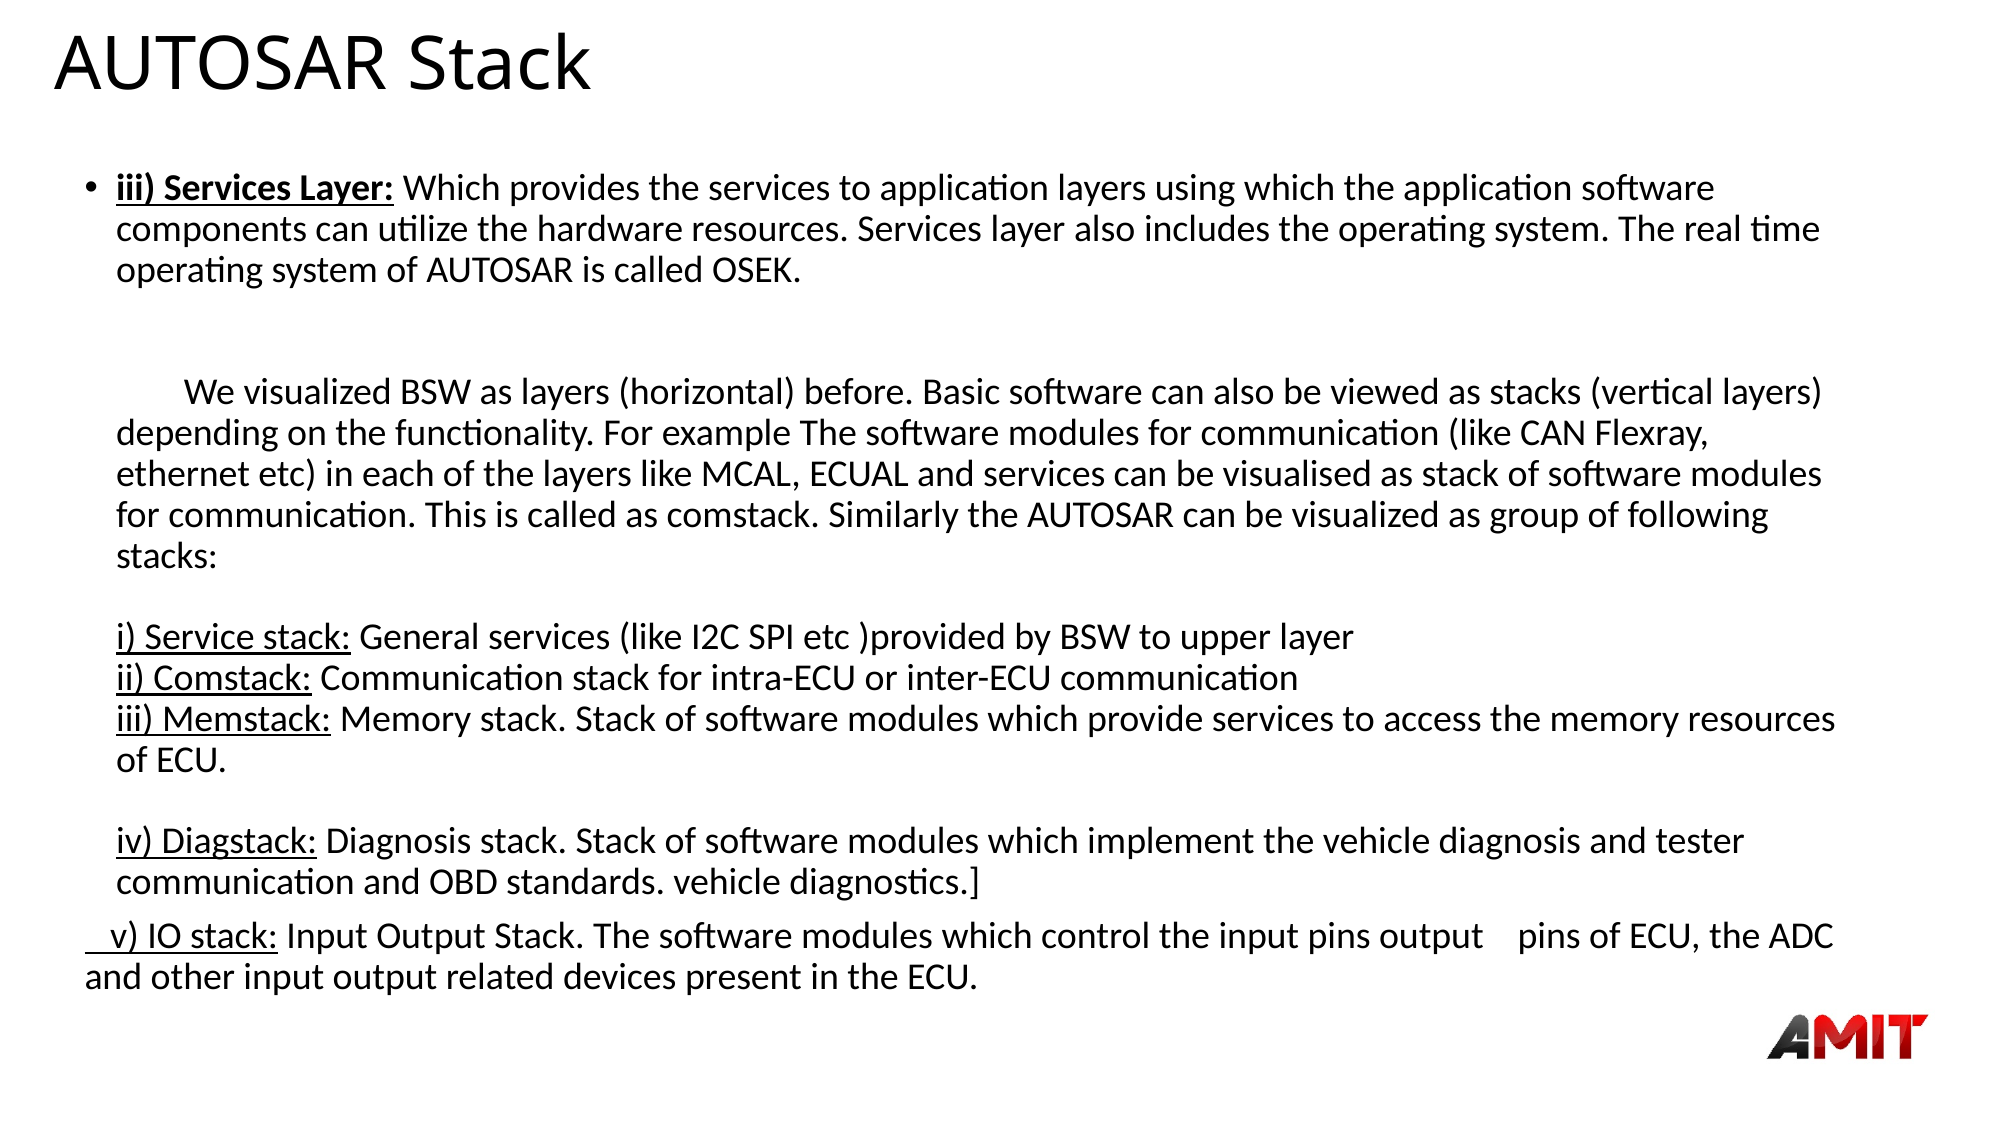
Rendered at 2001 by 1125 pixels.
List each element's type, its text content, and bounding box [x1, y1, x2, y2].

title AUTOSAR Stack [39, 17, 1765, 113]
picture [1760, 976, 1935, 1100]
list iii) Services Layer: Which provides the services to application layers using which the application software components can utilize the hardware resources. Services layer also includes the operating system. The real time operating system of AUTOSAR is called OSEK. We visualized BSW as layers (horizontal) before. Basic software can also be viewed as stacks (vertical layers) depending on the functionality. For example The software modules for communication (like CAN Flexray, ethernet etc) in each of the layers like MCAL, ECUAL and services can be visualised as stack of software modules for communication. This is called as comstack. Similarly the AUTOSAR can be visualized as group of following stacks: i) Service stack: General services (like I2C SPI etc )provided by BSW to upper layer ii) Comstack: Communication stack for intra-ECU or inter-ECU communication iii) Memstack: Memory stack. Stack of software modules which provide services to access the memory resources of ECU. iv) Diagstack: Diagnosis stack. Stack of software modules which implement the vehicle diagnosis and tester communication and OBD standards. vehicle diagnostics.] v) IO stack: Input Output Stack. The software modules which control the input pins output pins of ECU, the ADC and other input output related devices present in the ECU. [69, 160, 1863, 1014]
